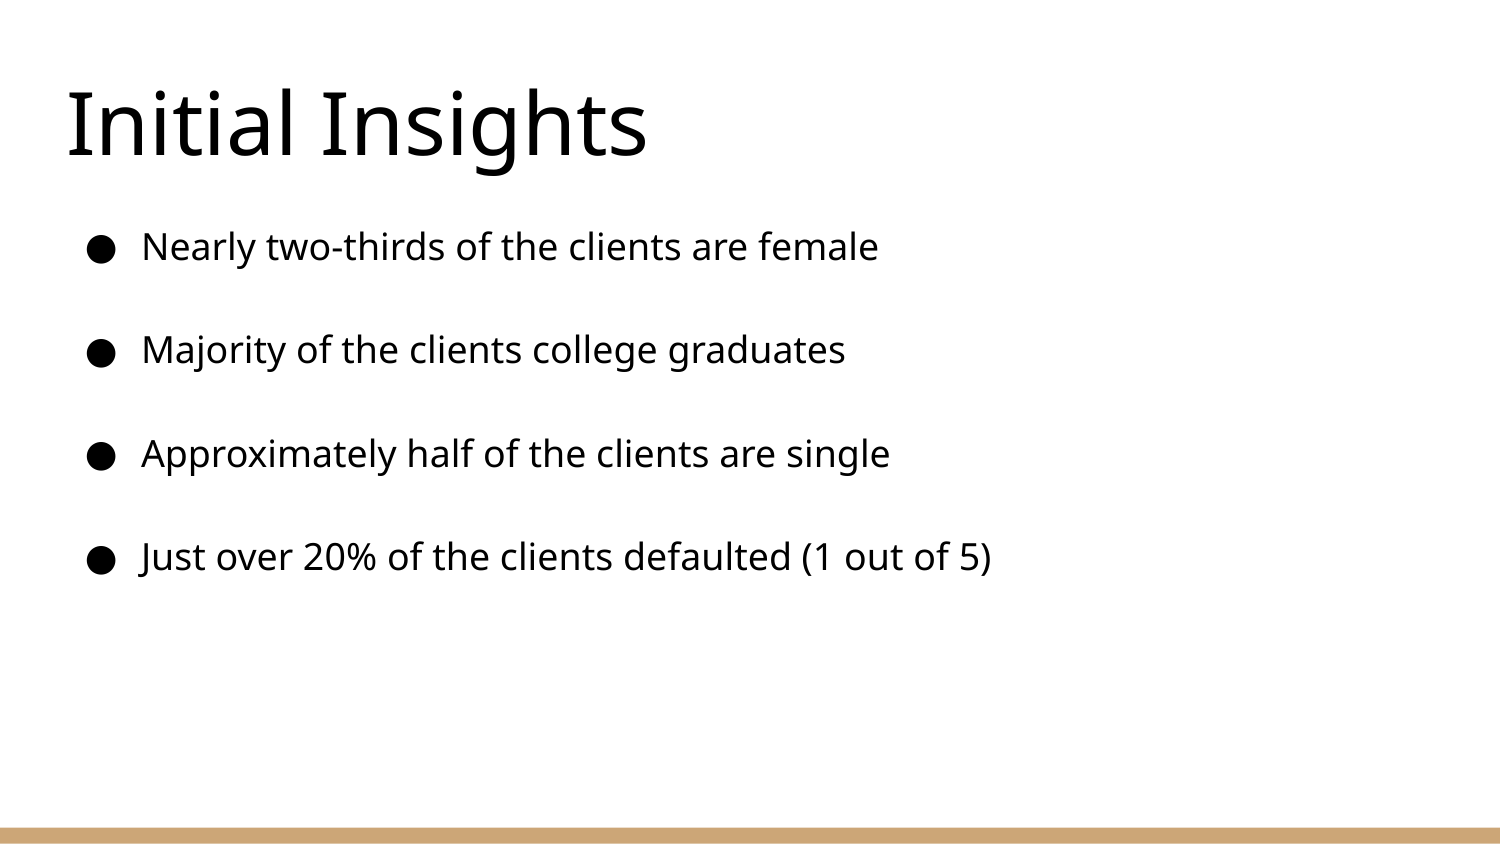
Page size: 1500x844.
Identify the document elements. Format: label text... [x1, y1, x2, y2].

title Initial Insights [51, 51, 1449, 189]
list Nearly two-thirds of the clients are female Majority of the clients college graduates Approximately half of the clients are single Just over 20% of the clients defaulted (1 out of 5) [51, 200, 1449, 752]
